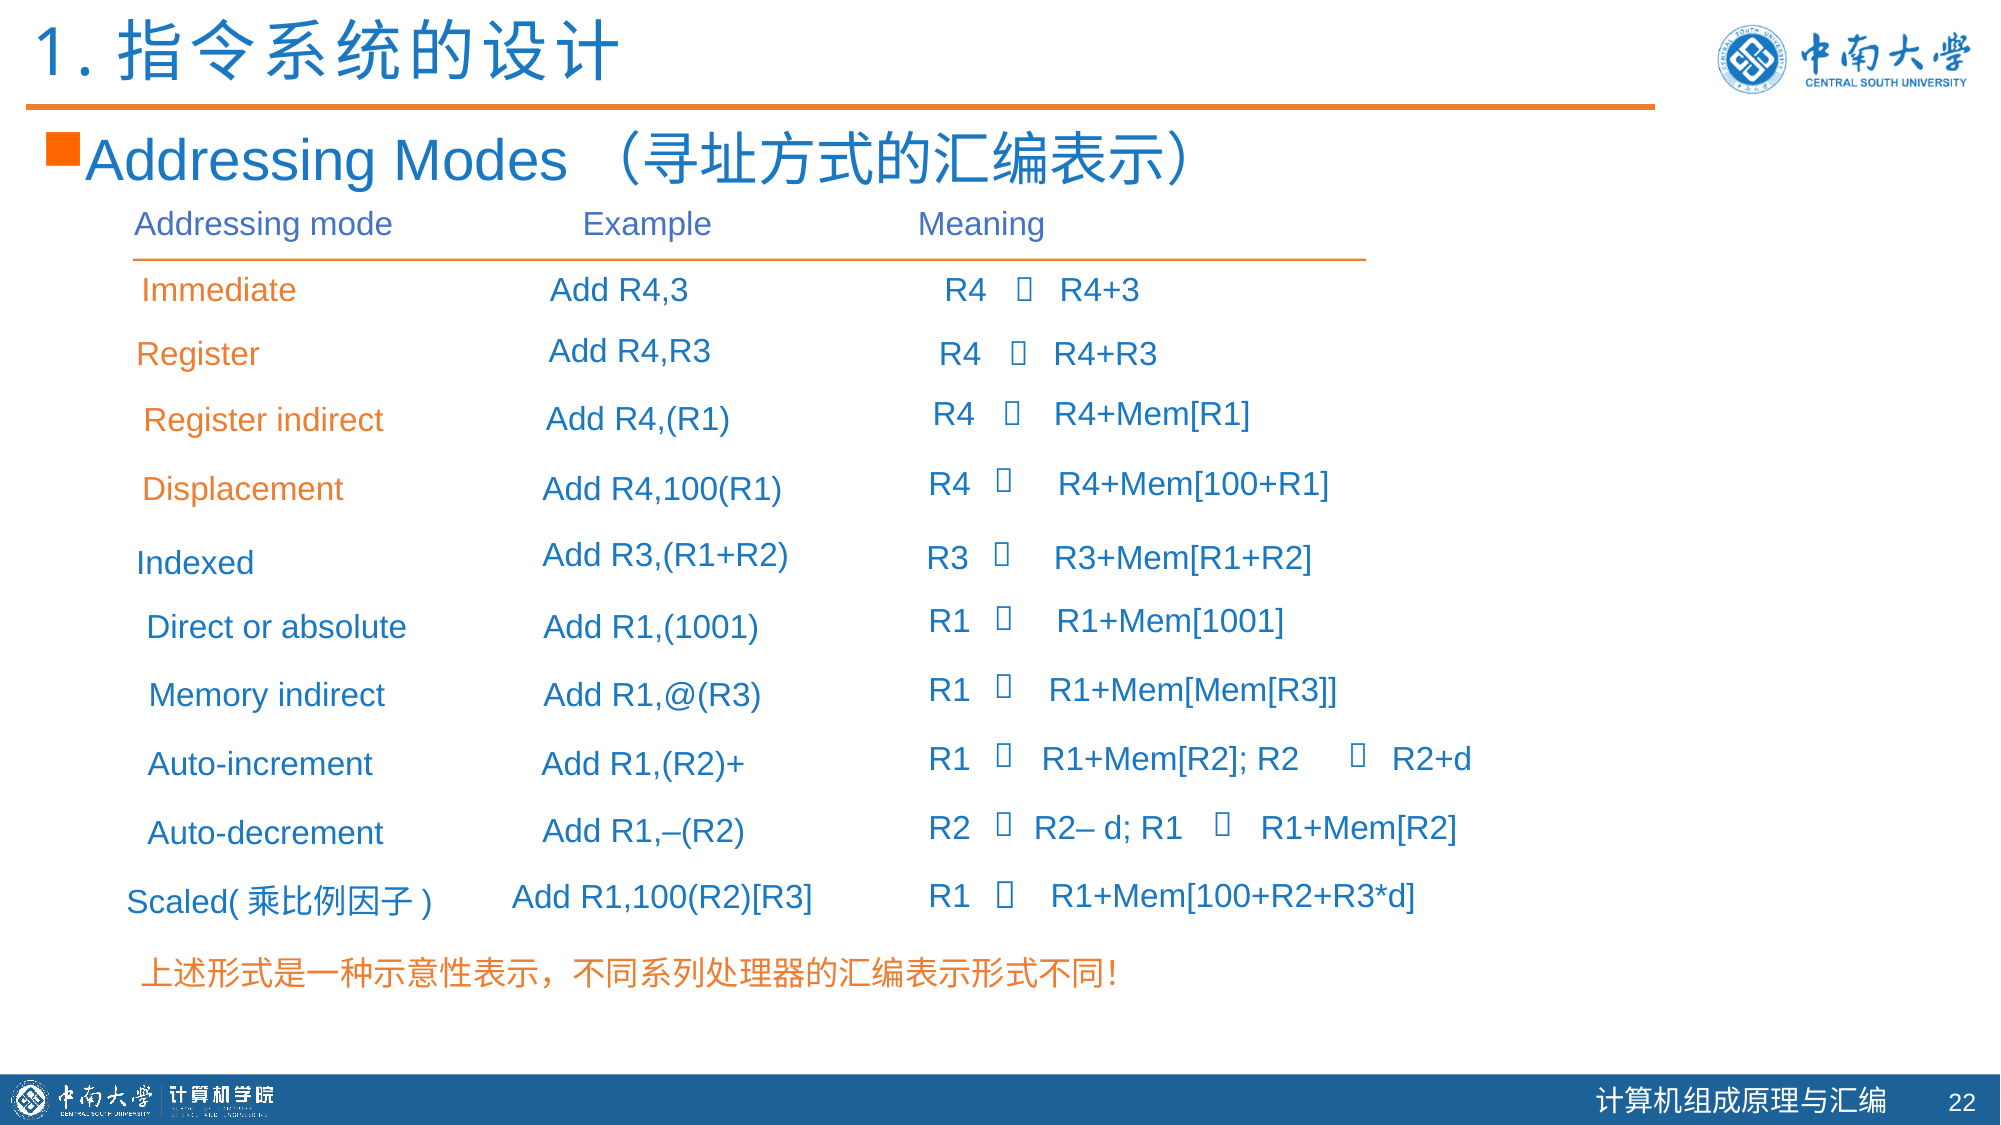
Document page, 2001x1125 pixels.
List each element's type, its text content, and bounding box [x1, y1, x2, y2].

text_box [132, 670, 1354, 715]
text_box Example [582, 207, 722, 244]
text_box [132, 397, 1260, 440]
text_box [132, 601, 1297, 646]
picture [1708, 19, 1982, 99]
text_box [132, 333, 1160, 373]
text_box Addressing mode [134, 207, 403, 244]
picture [0, 1080, 299, 1120]
slide_number 21 [1916, 1079, 1992, 1124]
list 1.指令系统的设计 [17, 10, 1615, 83]
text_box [132, 807, 1467, 853]
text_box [130, 537, 1325, 583]
text_box 上述形式是一种示意性表示，不同系列处理器的汇编表示形式不同！ [140, 956, 1139, 993]
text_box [132, 463, 1344, 509]
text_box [132, 876, 1435, 921]
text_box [132, 273, 1144, 310]
list Addressing Modes（寻址方式的汇编表示） [26, 114, 1968, 205]
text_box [132, 738, 1477, 784]
text_box Meaning [917, 207, 1046, 244]
